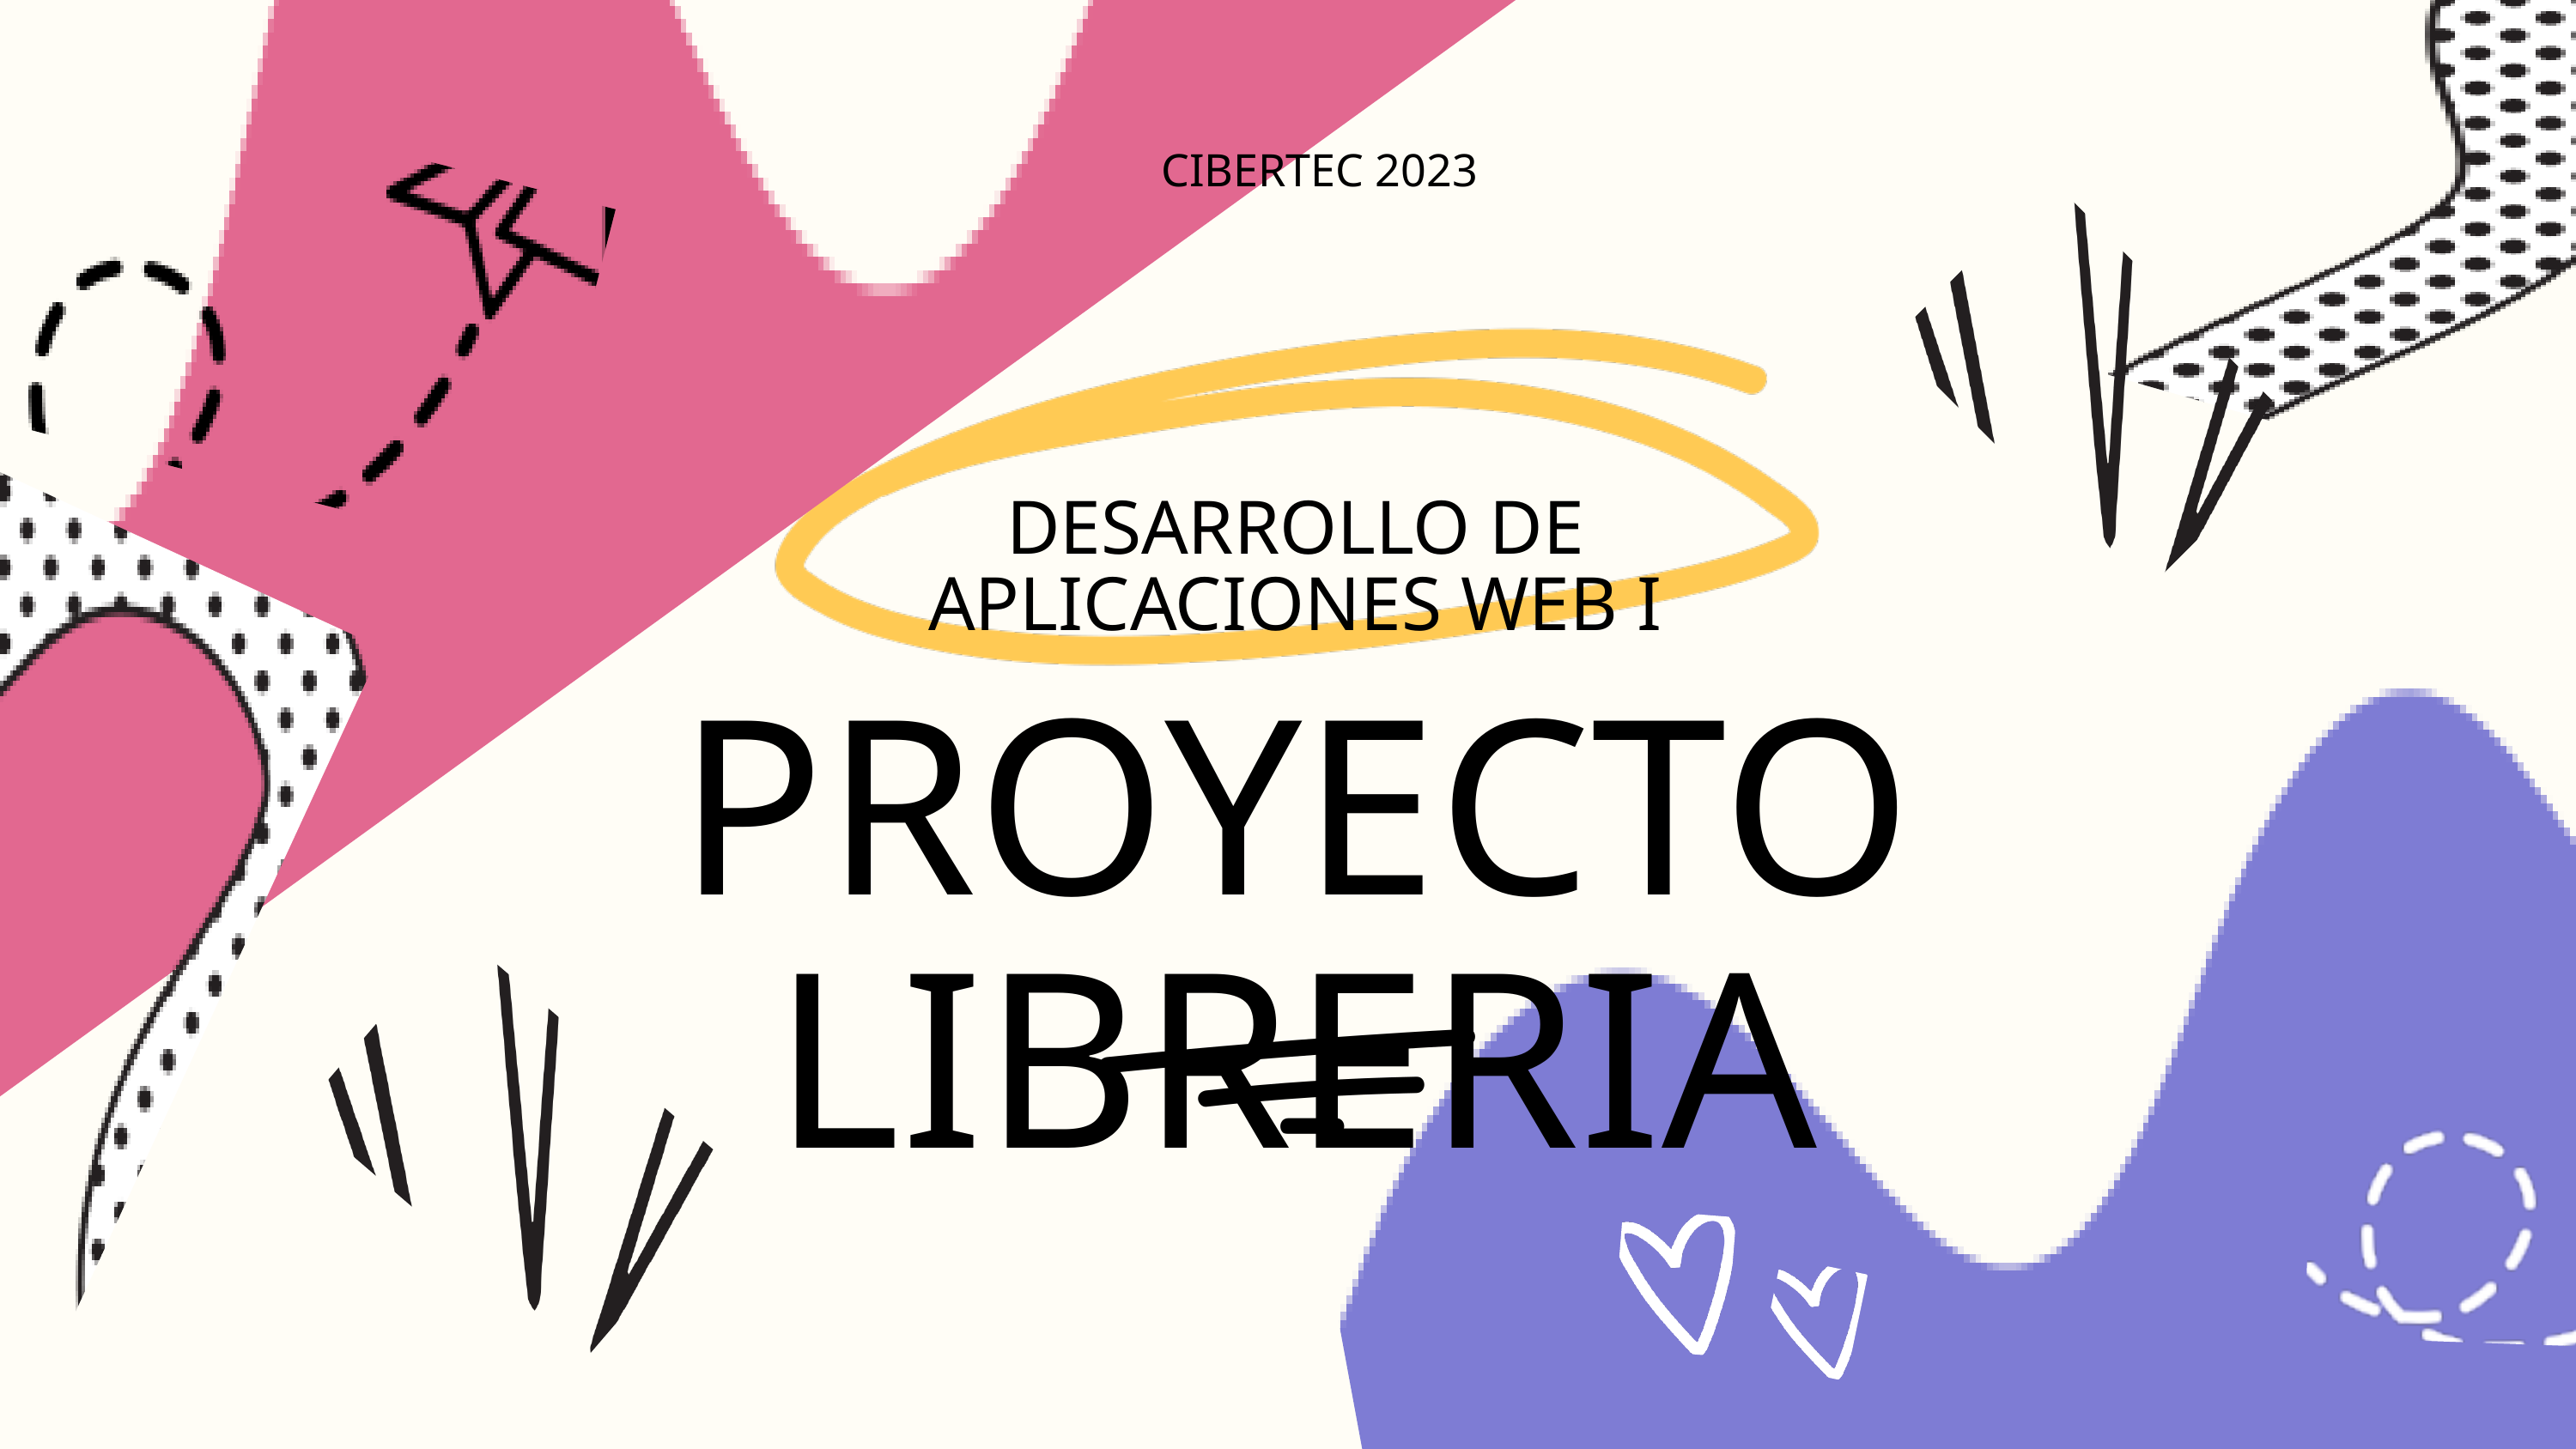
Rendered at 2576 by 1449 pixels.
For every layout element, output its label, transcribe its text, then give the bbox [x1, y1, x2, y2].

text_box [0, 472, 382, 1339]
text_box [1989, 0, 2576, 509]
text_box [1759, 1257, 1868, 1382]
text_box [1612, 1208, 1737, 1357]
text_box [2304, 985, 2576, 1347]
text_box PROYECTO LIBRERIA [460, 690, 2130, 1197]
text_box [1891, 180, 2305, 593]
text_box CIBERTEC 2023 [819, 149, 1820, 196]
text_box [771, 325, 1820, 669]
text_box [301, 930, 744, 1357]
text_box [1315, 528, 2576, 1449]
text_box [0, 0, 1516, 906]
text_box DESARROLLO DE APLICACIONES WEB I [794, 491, 1796, 646]
text_box [0, 65, 616, 557]
